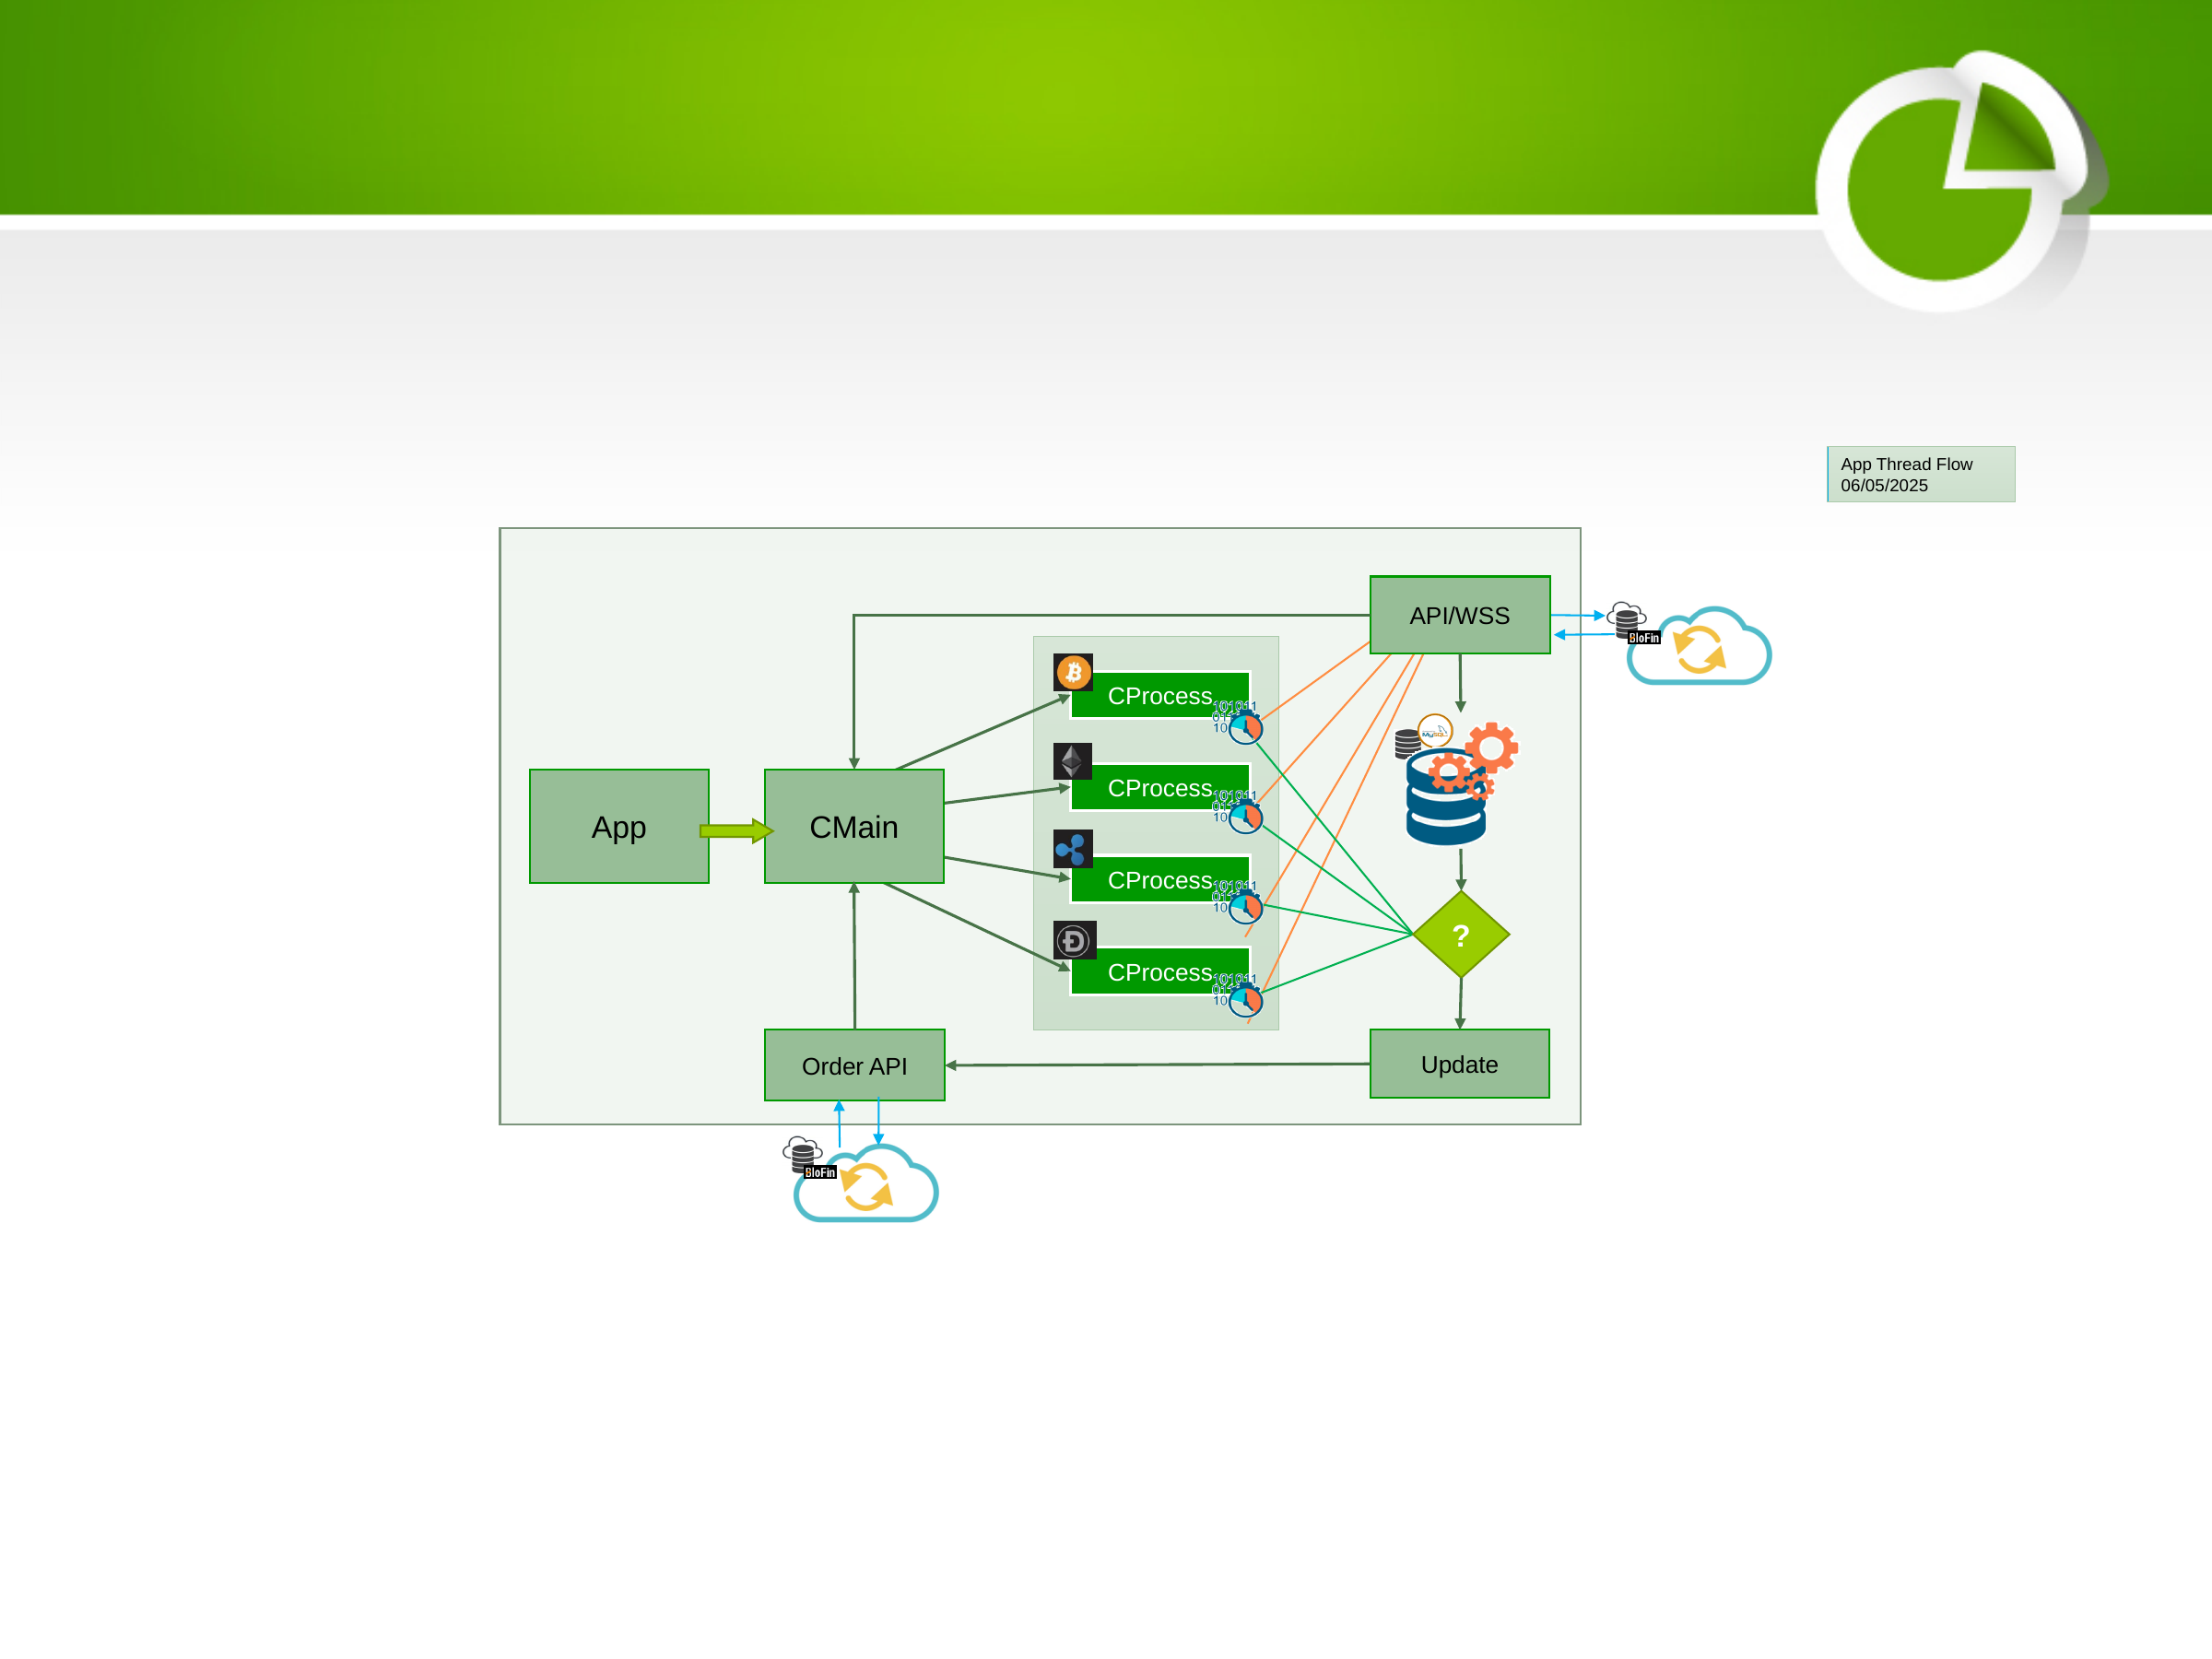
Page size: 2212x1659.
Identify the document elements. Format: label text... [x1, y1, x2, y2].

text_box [1246, 813, 1414, 900]
text_box CProcess [1071, 771, 1244, 812]
text_box [499, 527, 1582, 1125]
text_box Order API [765, 1030, 946, 1101]
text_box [1394, 708, 1459, 759]
text_box [699, 818, 764, 845]
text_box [764, 826, 1071, 971]
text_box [1246, 934, 1414, 999]
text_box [1246, 731, 1401, 813]
text_box App Thread Flow 06/05/2025 [1827, 446, 2016, 502]
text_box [1247, 849, 1461, 1024]
picture [0, 0, 2212, 1659]
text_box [1605, 600, 1661, 644]
text_box ? [1461, 890, 1512, 977]
text_box CProcess [1071, 853, 1244, 904]
text_box API/WSS [1461, 576, 1550, 653]
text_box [782, 1135, 837, 1179]
text_box [1071, 904, 1246, 946]
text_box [1246, 900, 1414, 934]
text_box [1247, 576, 1461, 731]
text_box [764, 786, 1071, 826]
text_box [764, 694, 1071, 786]
text_box CProcess [1069, 946, 1246, 996]
text_box App [529, 769, 710, 883]
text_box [853, 615, 1371, 771]
text_box [1071, 812, 1244, 853]
text_box [1033, 971, 1279, 1030]
text_box Update [1370, 1030, 1550, 1099]
